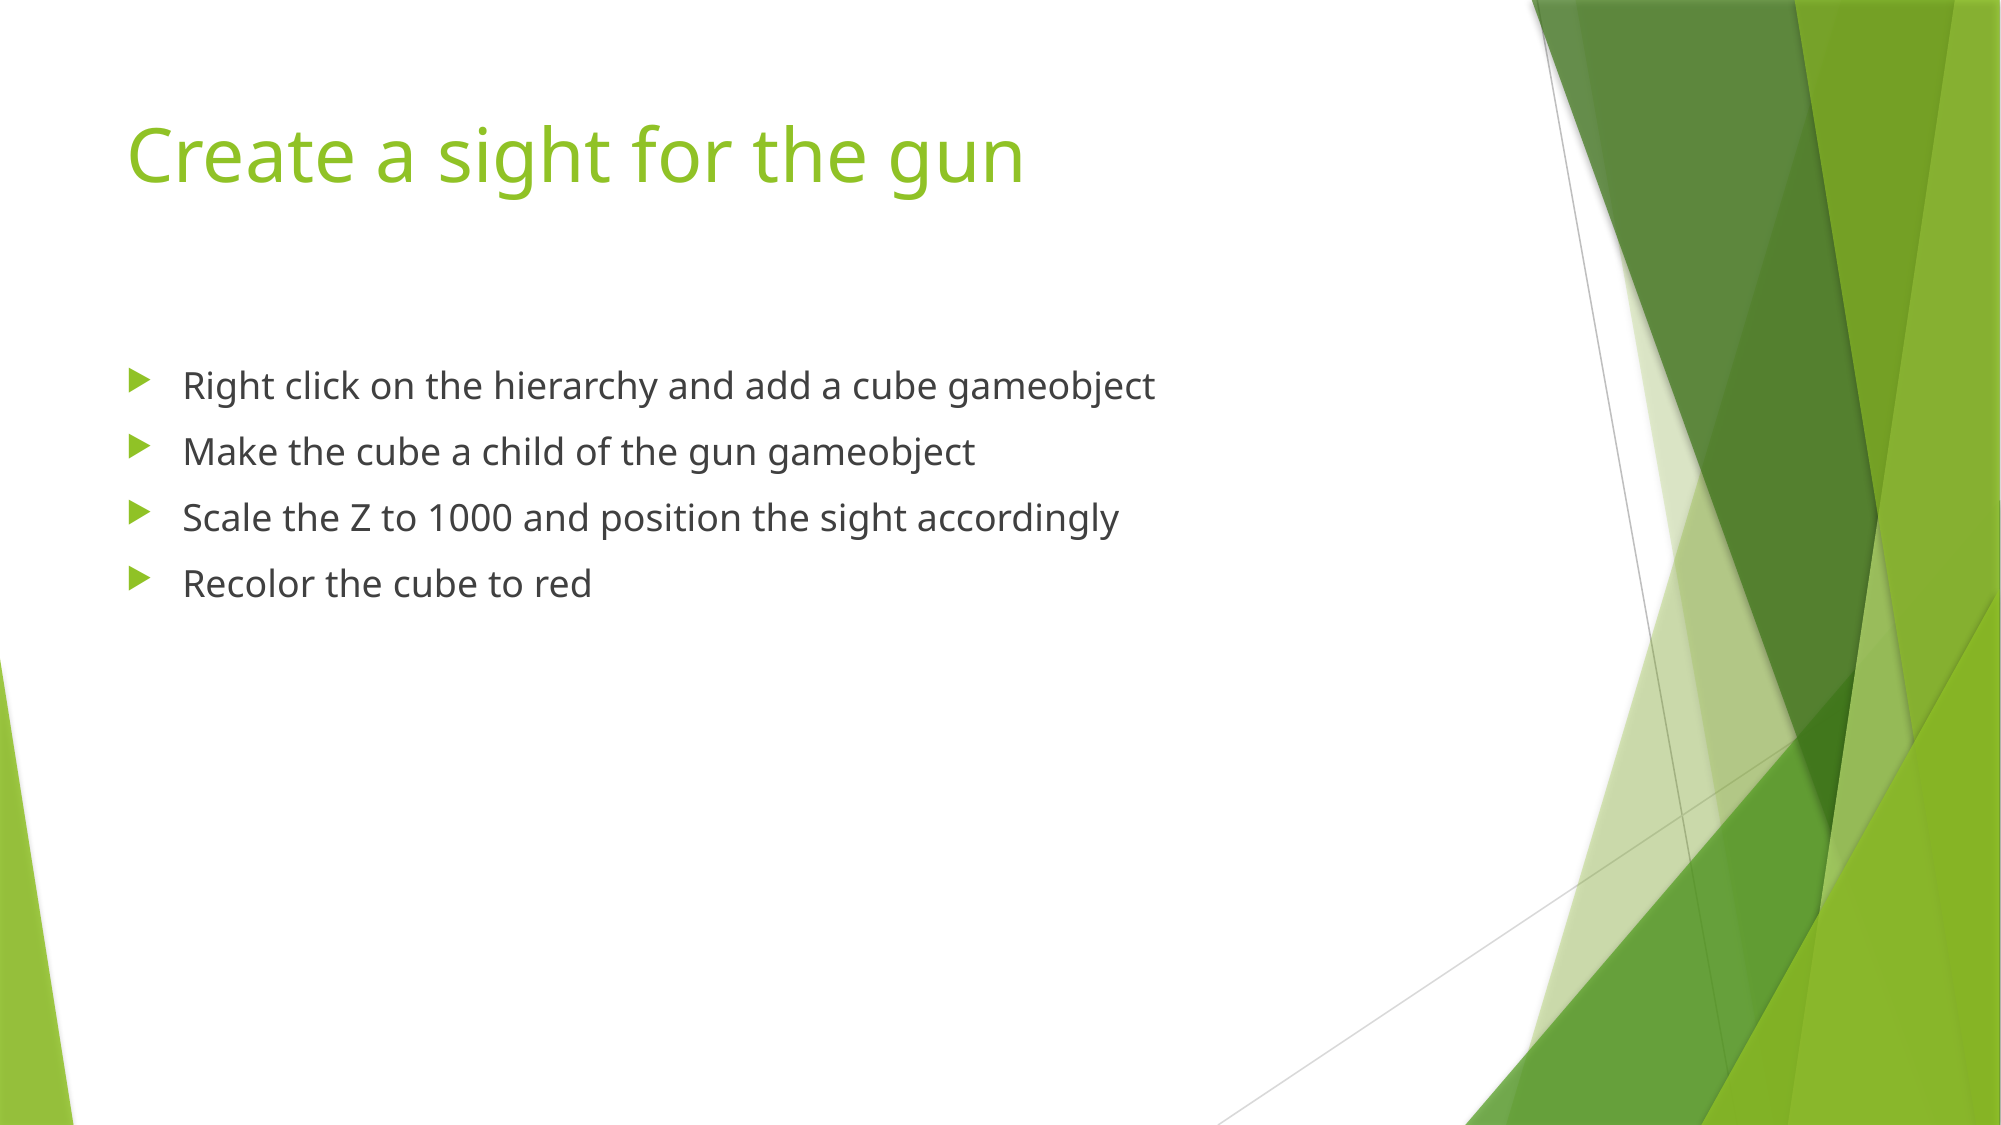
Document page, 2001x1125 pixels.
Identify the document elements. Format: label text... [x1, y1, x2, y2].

title Create a sight for the gun [111, 99, 1522, 317]
list Right click on the hierarchy and add a cube gameobject Make the cube a child of the gun gameobject Scale the Z to 1000 and position the sight accordingly Recolor the cube to red [111, 354, 1522, 992]
